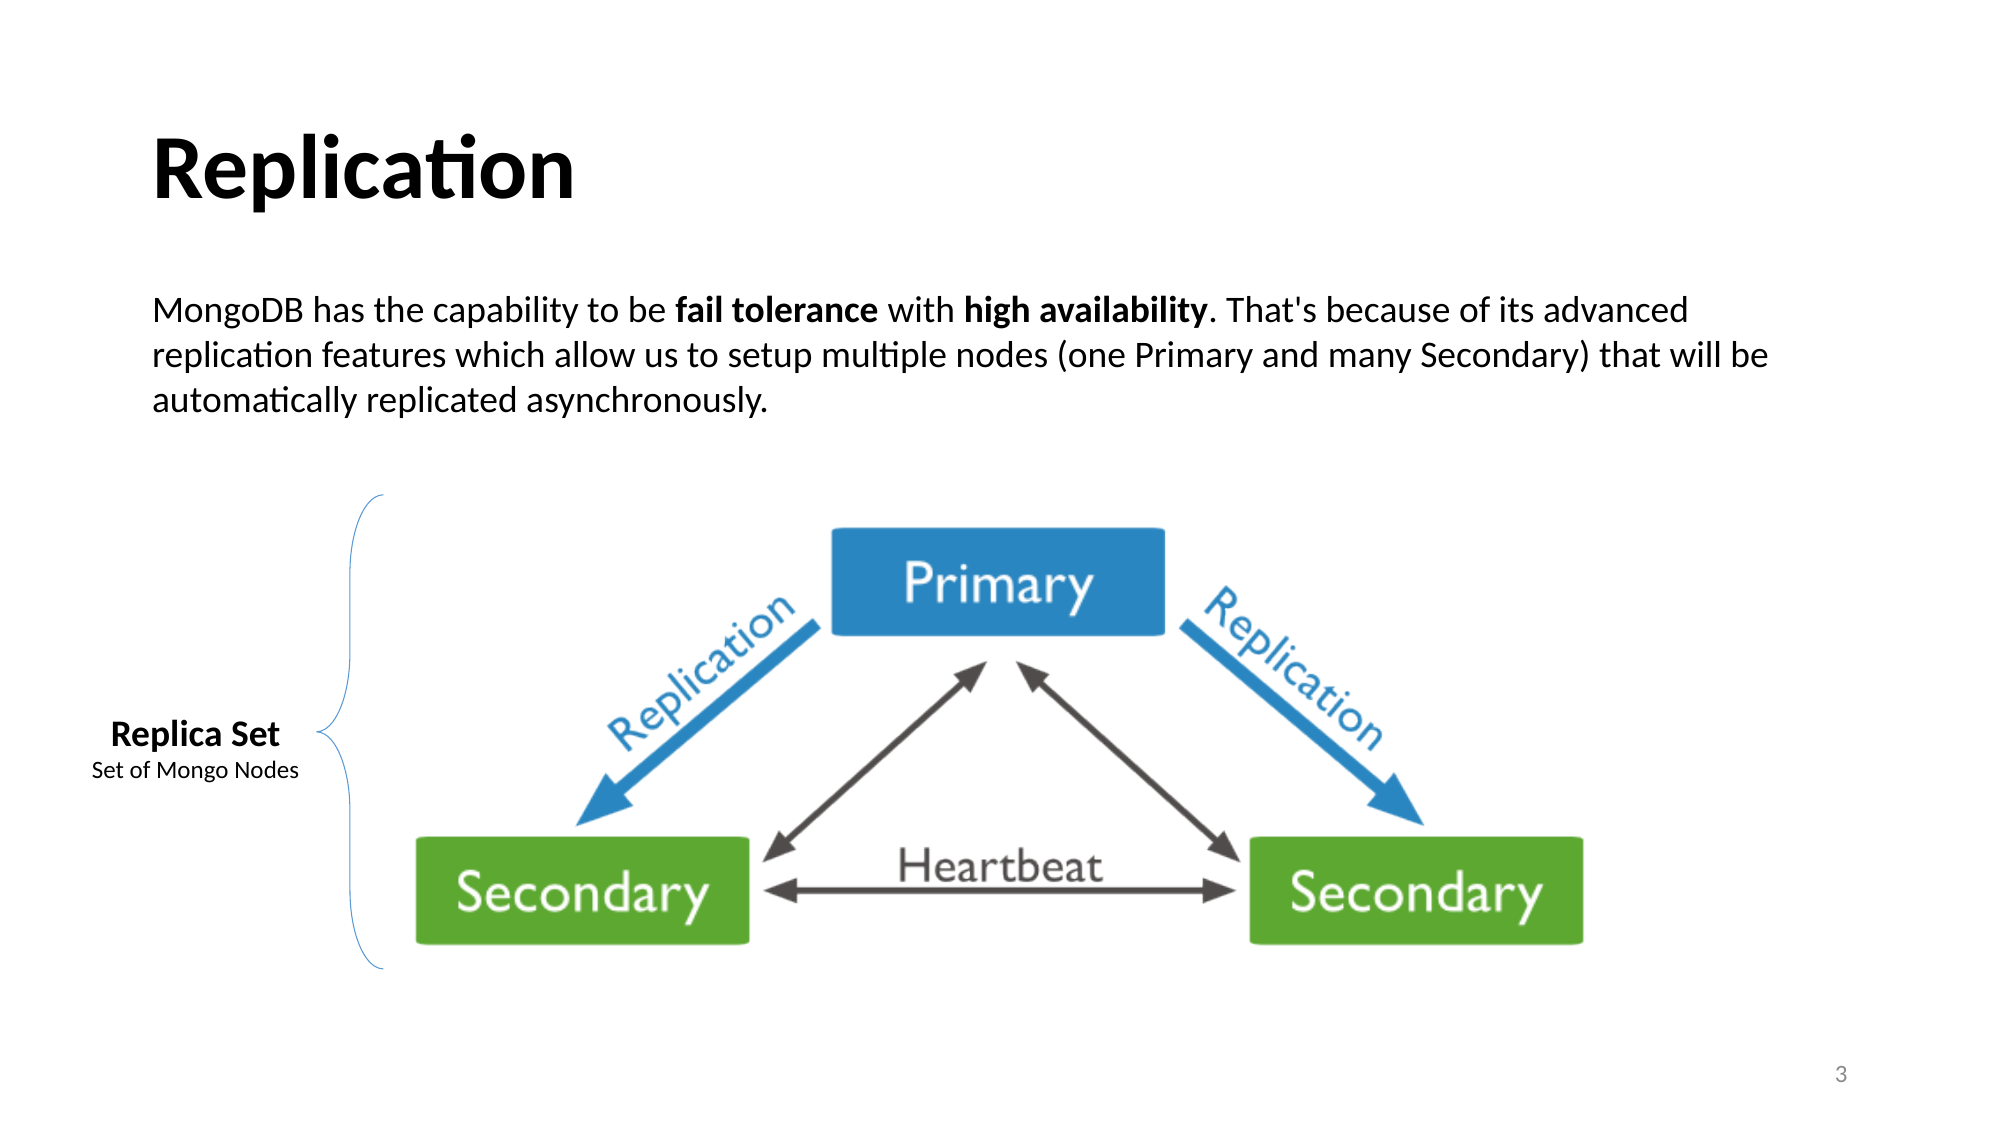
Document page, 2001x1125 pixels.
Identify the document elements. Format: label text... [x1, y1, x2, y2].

text_box Replica Set Set of Mongo Nodes [75, 701, 317, 792]
title Replication [137, 59, 1863, 277]
text_box MongoDB has the capability to be fail tolerance with high availability. That's because of its advanced replication features which allow us to setup multiple nodes (one Primary and many Secondary) that will be automatically replicated asynchronously. [137, 277, 1863, 427]
text_box [317, 494, 384, 970]
slide_number 3 [1412, 1042, 1863, 1103]
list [383, 494, 1617, 962]
